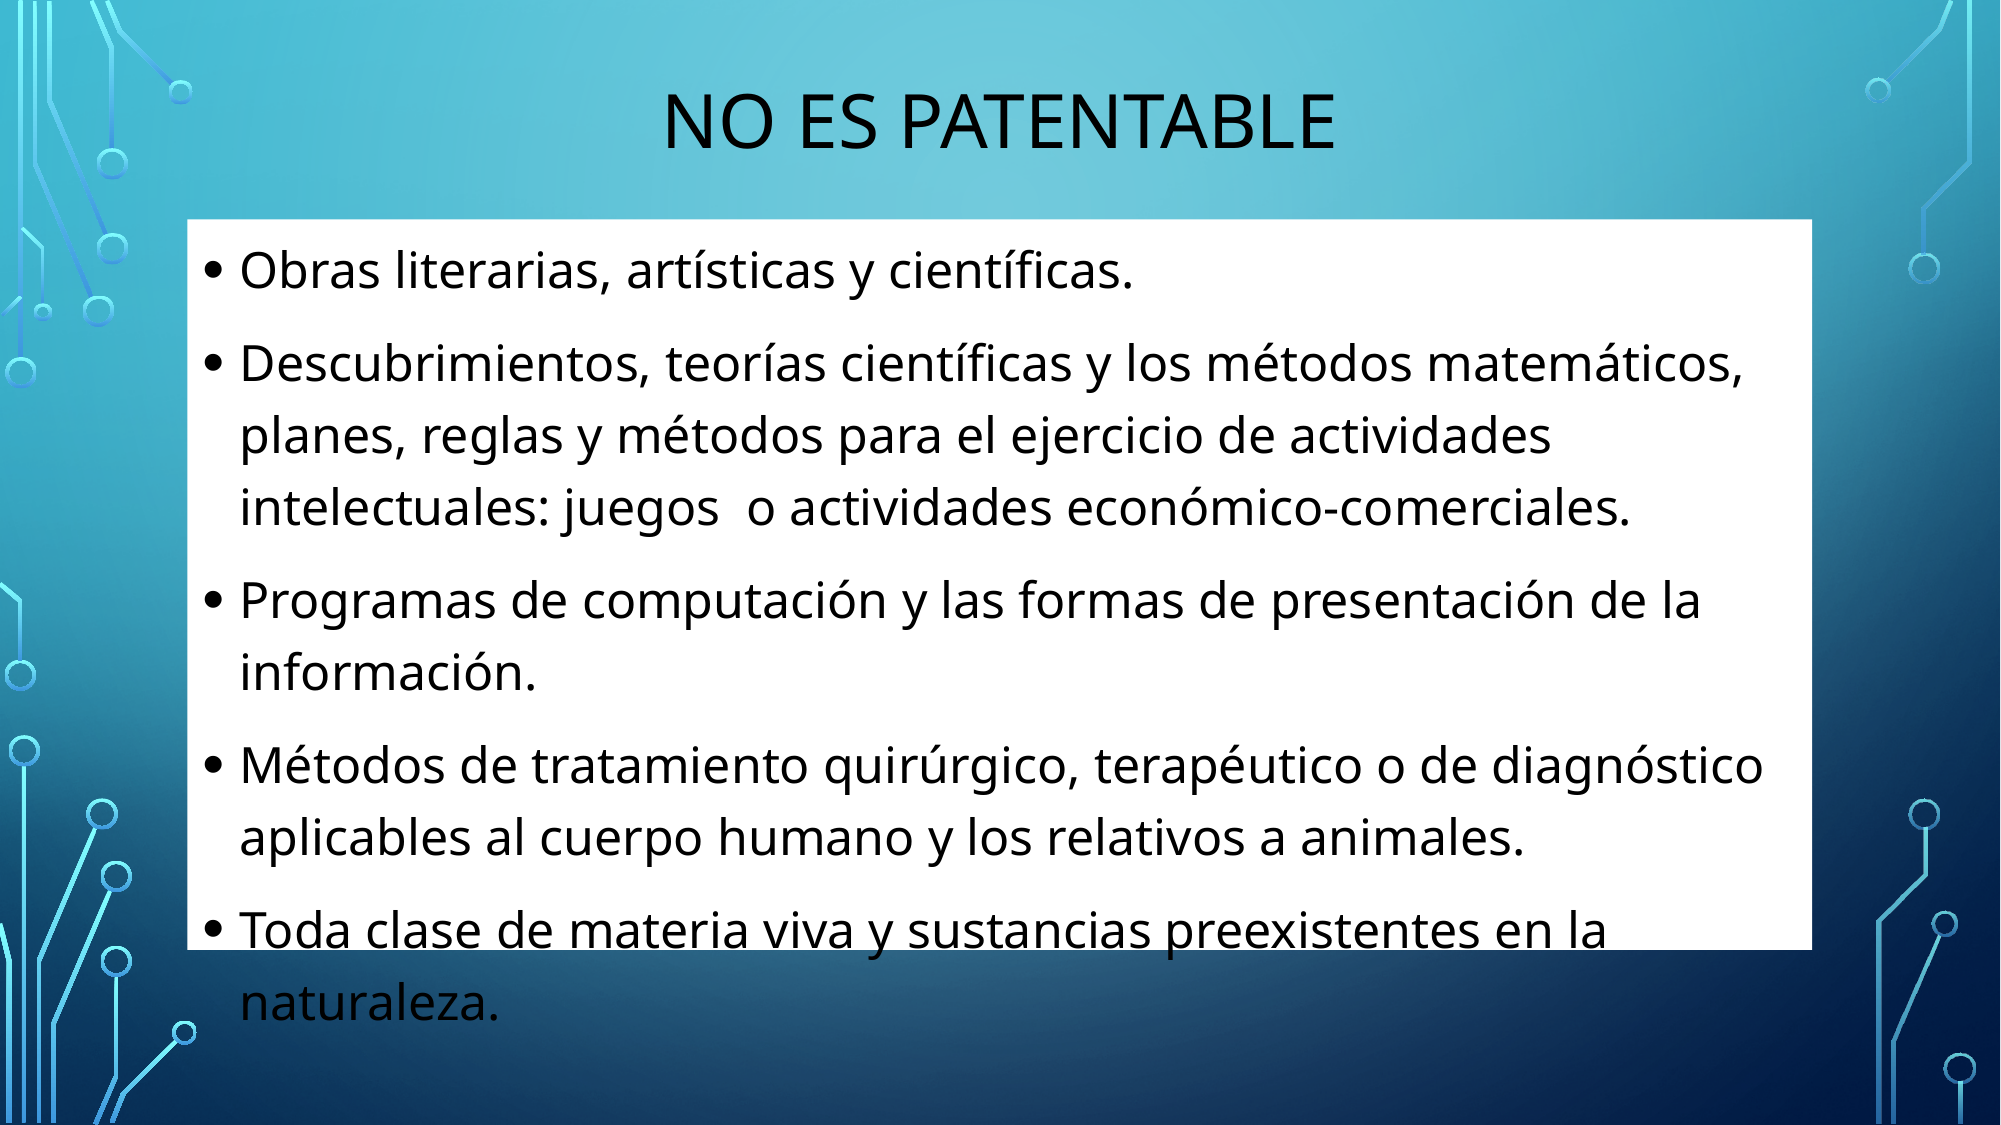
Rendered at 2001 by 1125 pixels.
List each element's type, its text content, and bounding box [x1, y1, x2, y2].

title NO ES PATENTABLE [187, 58, 1813, 191]
list Obras literarias, artísticas y científicas. Descubrimientos, teorías científicas y los métodos matemáticos, planes, reglas y métodos para el ejercicio de actividades intelectuales: juegos o actividades económico-comerciales. Programas de computación y las formas de presentación de la información. Métodos de tratamiento quirúrgico, terapéutico o de diagnóstico aplicables al cuerpo humano y los relativos a animales. Toda clase de materia viva y sustancias preexistentes en la naturaleza. [187, 219, 1813, 950]
